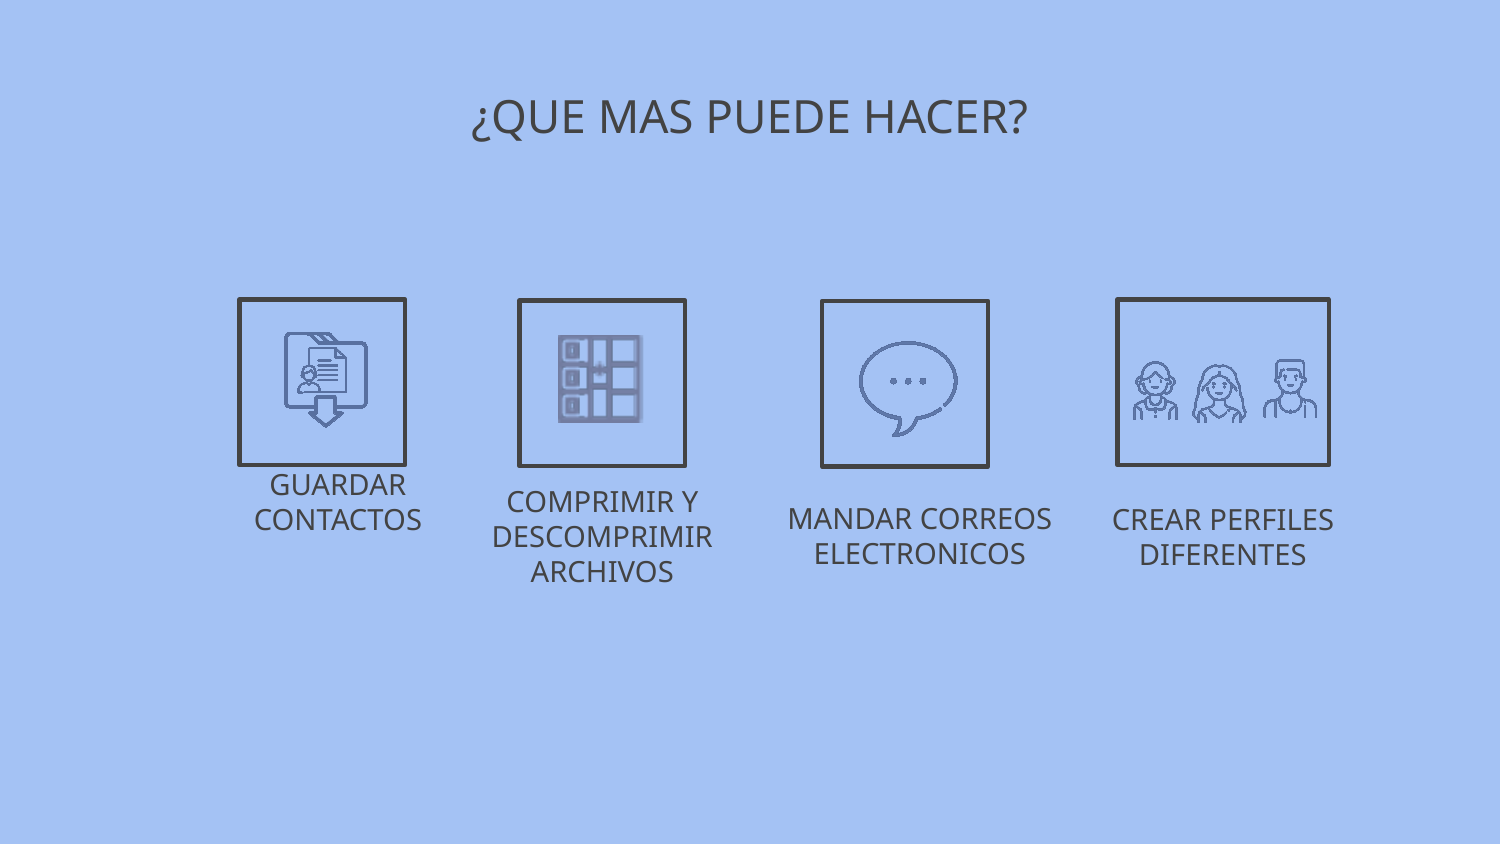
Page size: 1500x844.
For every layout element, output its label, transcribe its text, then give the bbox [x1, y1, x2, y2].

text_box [297, 347, 348, 394]
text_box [1263, 359, 1318, 419]
text_box CREAR PERFILES DIFERENTES [1072, 505, 1375, 572]
title ¿QUE MAS PUEDE HACER? [115, 56, 1385, 144]
picture [557, 335, 646, 424]
title GUARDAR CONTACTOS [186, 505, 489, 572]
text_box [1115, 297, 1331, 467]
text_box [1133, 361, 1178, 420]
text_box [284, 332, 368, 428]
title MANDAR CORREOS ELECTRONICOS [768, 504, 1071, 571]
text_box [237, 297, 407, 467]
text_box COMPRIMIR Y DESCOMPRIMIR ARCHIVOS [477, 557, 727, 624]
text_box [858, 341, 958, 437]
text_box [517, 298, 687, 468]
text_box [1191, 364, 1247, 424]
text_box [820, 299, 990, 469]
